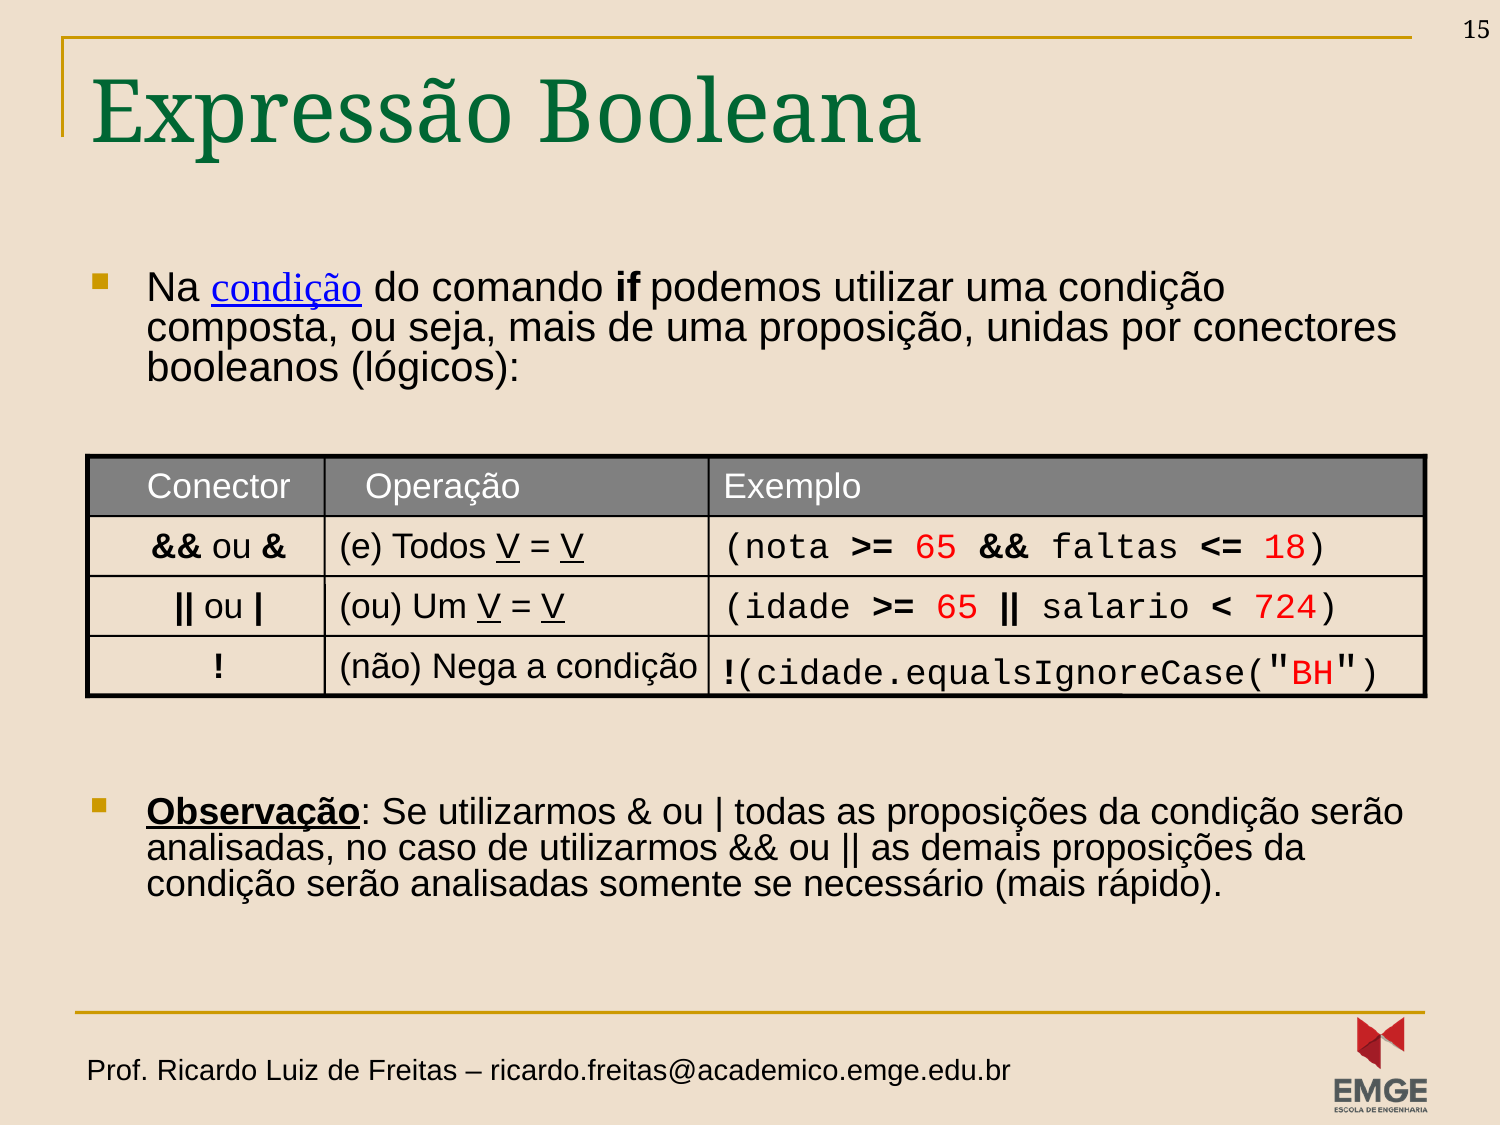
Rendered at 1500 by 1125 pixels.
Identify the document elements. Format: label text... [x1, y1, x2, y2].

slide_number 15 [1392, 0, 1500, 55]
picture [1328, 1012, 1433, 1116]
title Expressão Booleana [75, 69, 1425, 220]
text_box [87, 455, 1426, 697]
list Na condição do comando if podemos utilizar uma condição composta, ou seja, mais de uma proposição, unidas por conectores booleanos (lógicos): Observação: Se utilizarmos & ou | todas as proposições da condição serão analisadas, no caso de utilizarmos && ou || as demais proposições da condição serão analisadas somente se necessário (mais rápido). [75, 262, 1425, 977]
